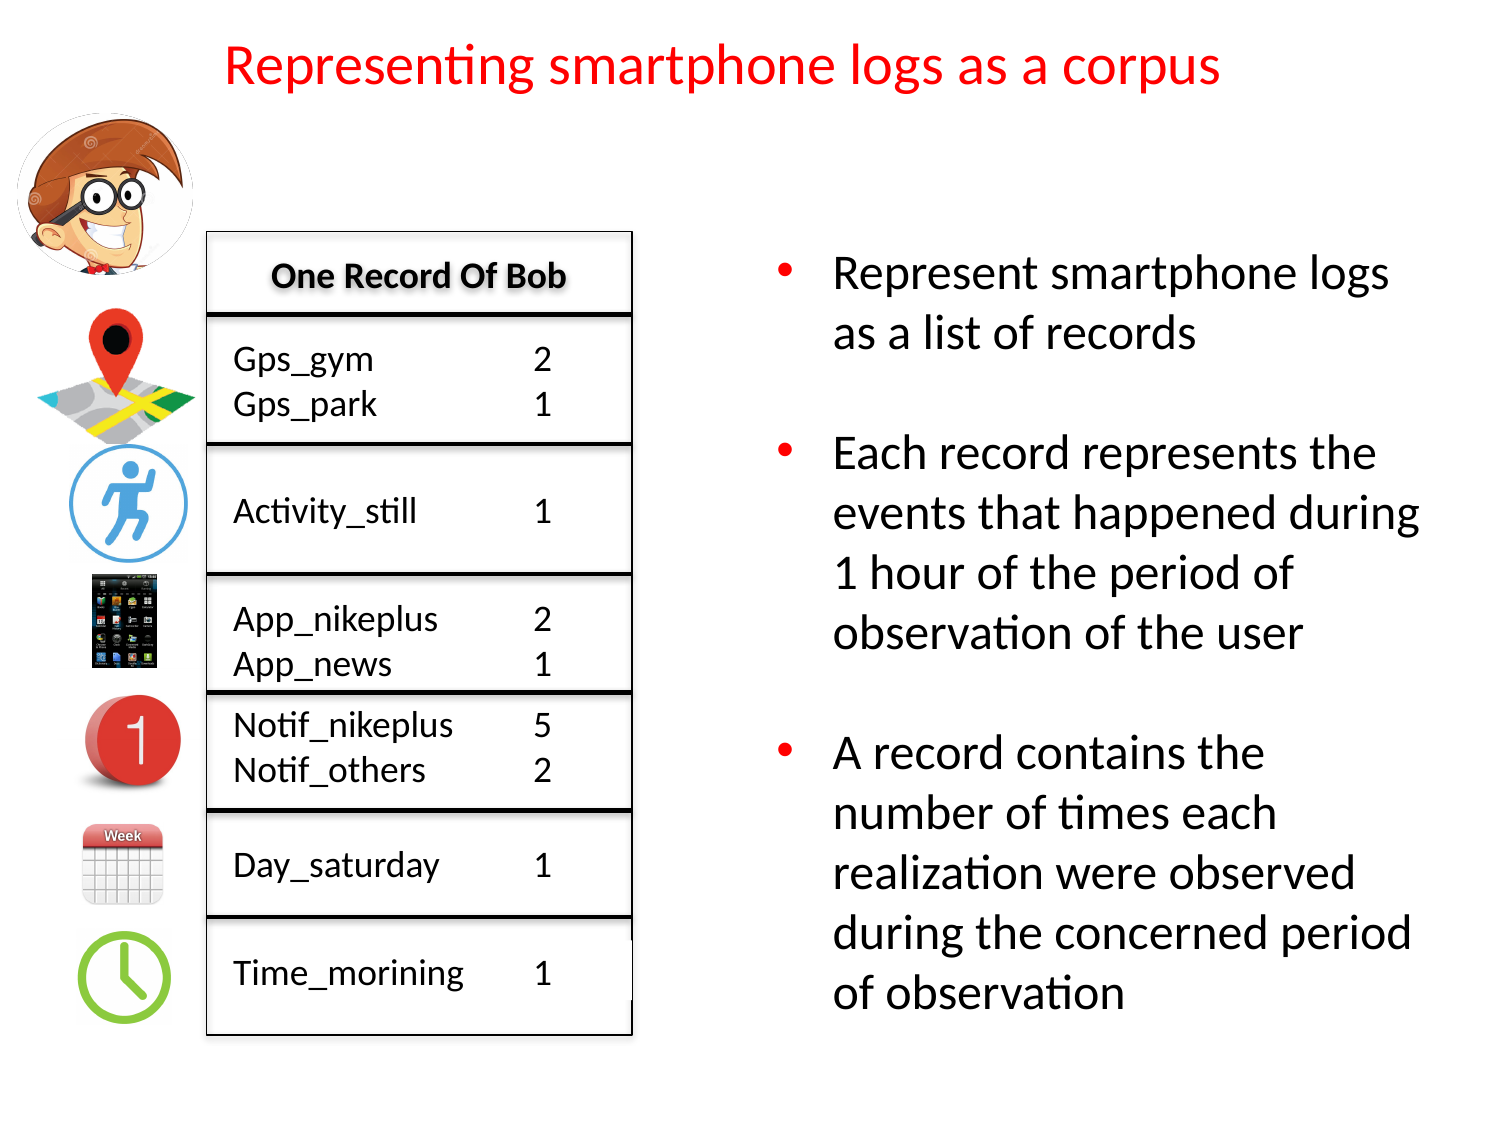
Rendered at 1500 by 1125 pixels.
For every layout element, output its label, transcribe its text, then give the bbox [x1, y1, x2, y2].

text_box One Record Of Bob [211, 699, 633, 810]
picture [57, 573, 207, 811]
text_box One Record Of Bob [206, 816, 633, 914]
picture [80, 822, 164, 906]
text_box Time_morining 1 [218, 940, 632, 1001]
title Representing smartphone logs as a corpus [0, 9, 1471, 114]
text_box One Record Of Bob [206, 450, 633, 573]
picture [17, 113, 193, 275]
text_box One Record Of Bob [206, 231, 633, 314]
picture [33, 302, 200, 563]
text_box One Record Of Bob [206, 926, 633, 1036]
text_box Represent smartphone logs as a list of records Each record represents the events that happened during 1 hour of the period of observation of the user A record contains the number of times each realization were observed during the concerned period of observation [761, 231, 1439, 1027]
picture [76, 928, 172, 1025]
text_box One Record Of Bob [206, 580, 633, 692]
text_box One Record Of Bob [206, 321, 633, 444]
